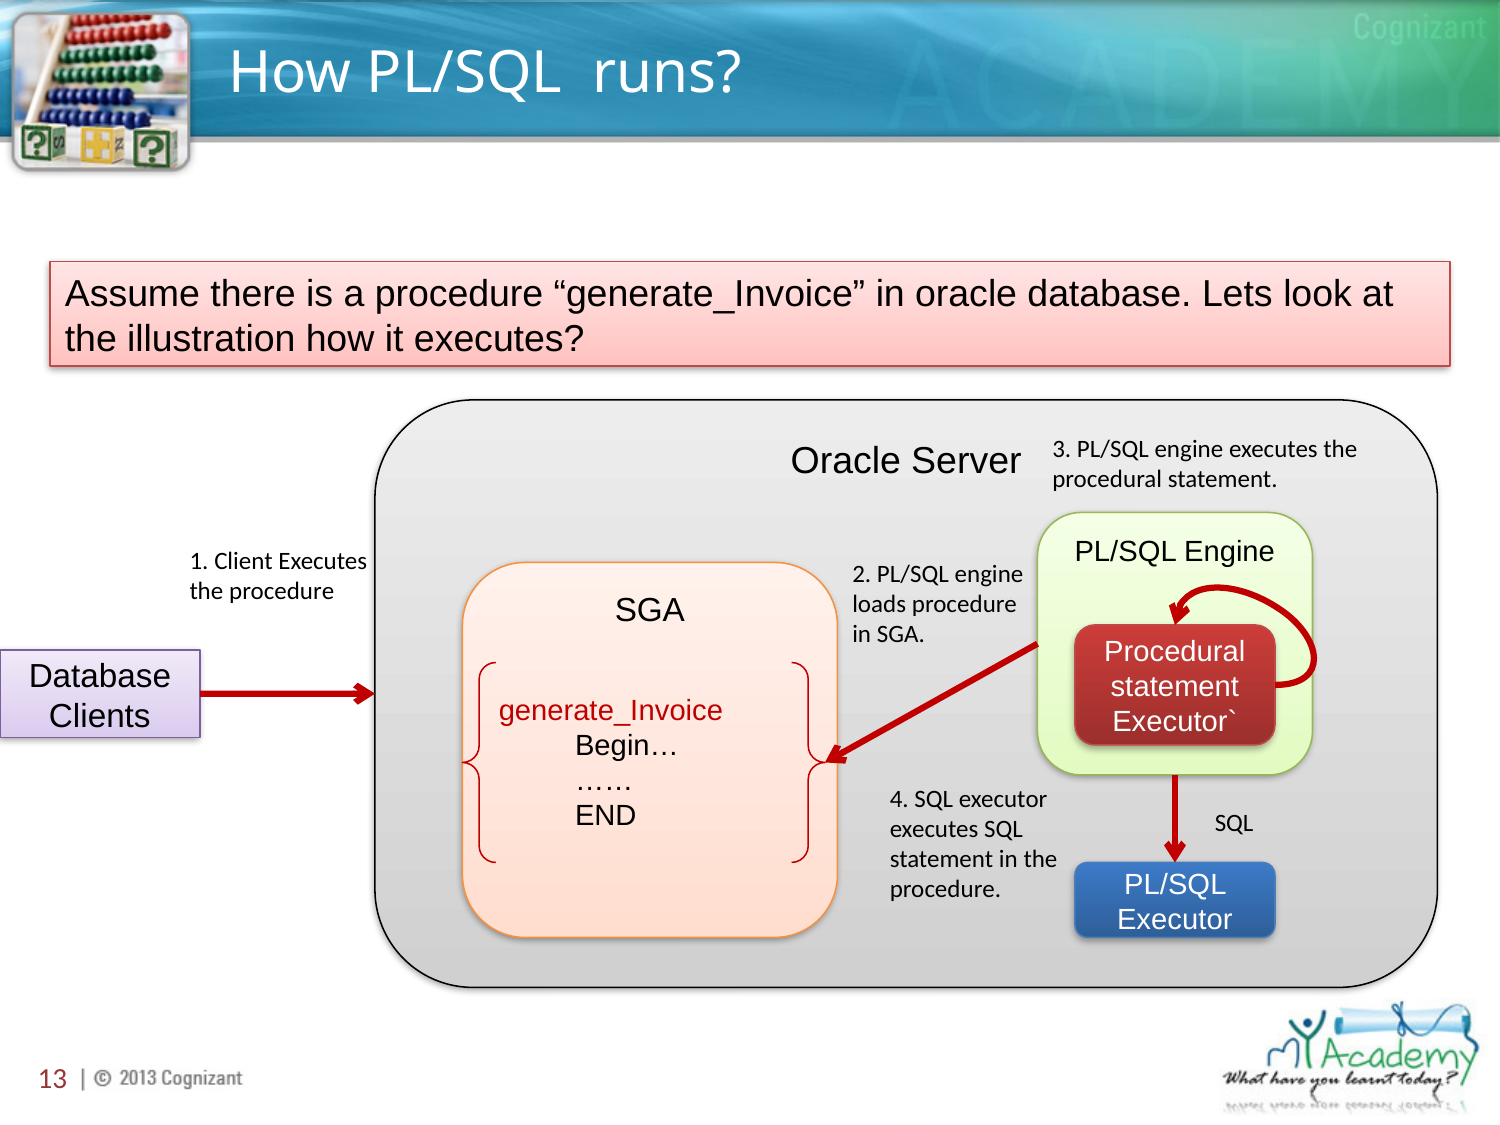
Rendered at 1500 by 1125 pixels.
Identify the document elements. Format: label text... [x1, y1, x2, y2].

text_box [1174, 624, 1276, 686]
slide_number 13 [22, 1052, 98, 1098]
text_box 3. PL/SQL engine executes the procedural statement. [1037, 424, 1450, 500]
title How PL/SQL runs? [213, 0, 1500, 163]
text_box PL/SQL Executor [1074, 861, 1276, 939]
text_box SGA [461, 561, 837, 762]
text_box Oracle Server [374, 399, 1439, 989]
text_box Database Clients [0, 649, 201, 738]
text_box 2. PL/SQL engine loads procedure in SGA. [837, 549, 1050, 655]
text_box 1. Client Executes the procedure [174, 537, 388, 613]
text_box SGA [461, 763, 839, 939]
text_box PL/SQL Engine [1037, 511, 1314, 776]
text_box SQL [1199, 799, 1338, 845]
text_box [824, 643, 1038, 763]
text_box 4. SQL executor executes SQL statement in the procedure. [874, 774, 1088, 910]
text_box generate_Invoice Begin… …… END [461, 661, 819, 864]
picture [0, 0, 1500, 1125]
text_box Assume there is a procedure “generate_Invoice” in oracle database. Lets look at the illustration how it executes? [49, 261, 1451, 367]
text_box Procedural statement Executor` [1074, 624, 1276, 746]
